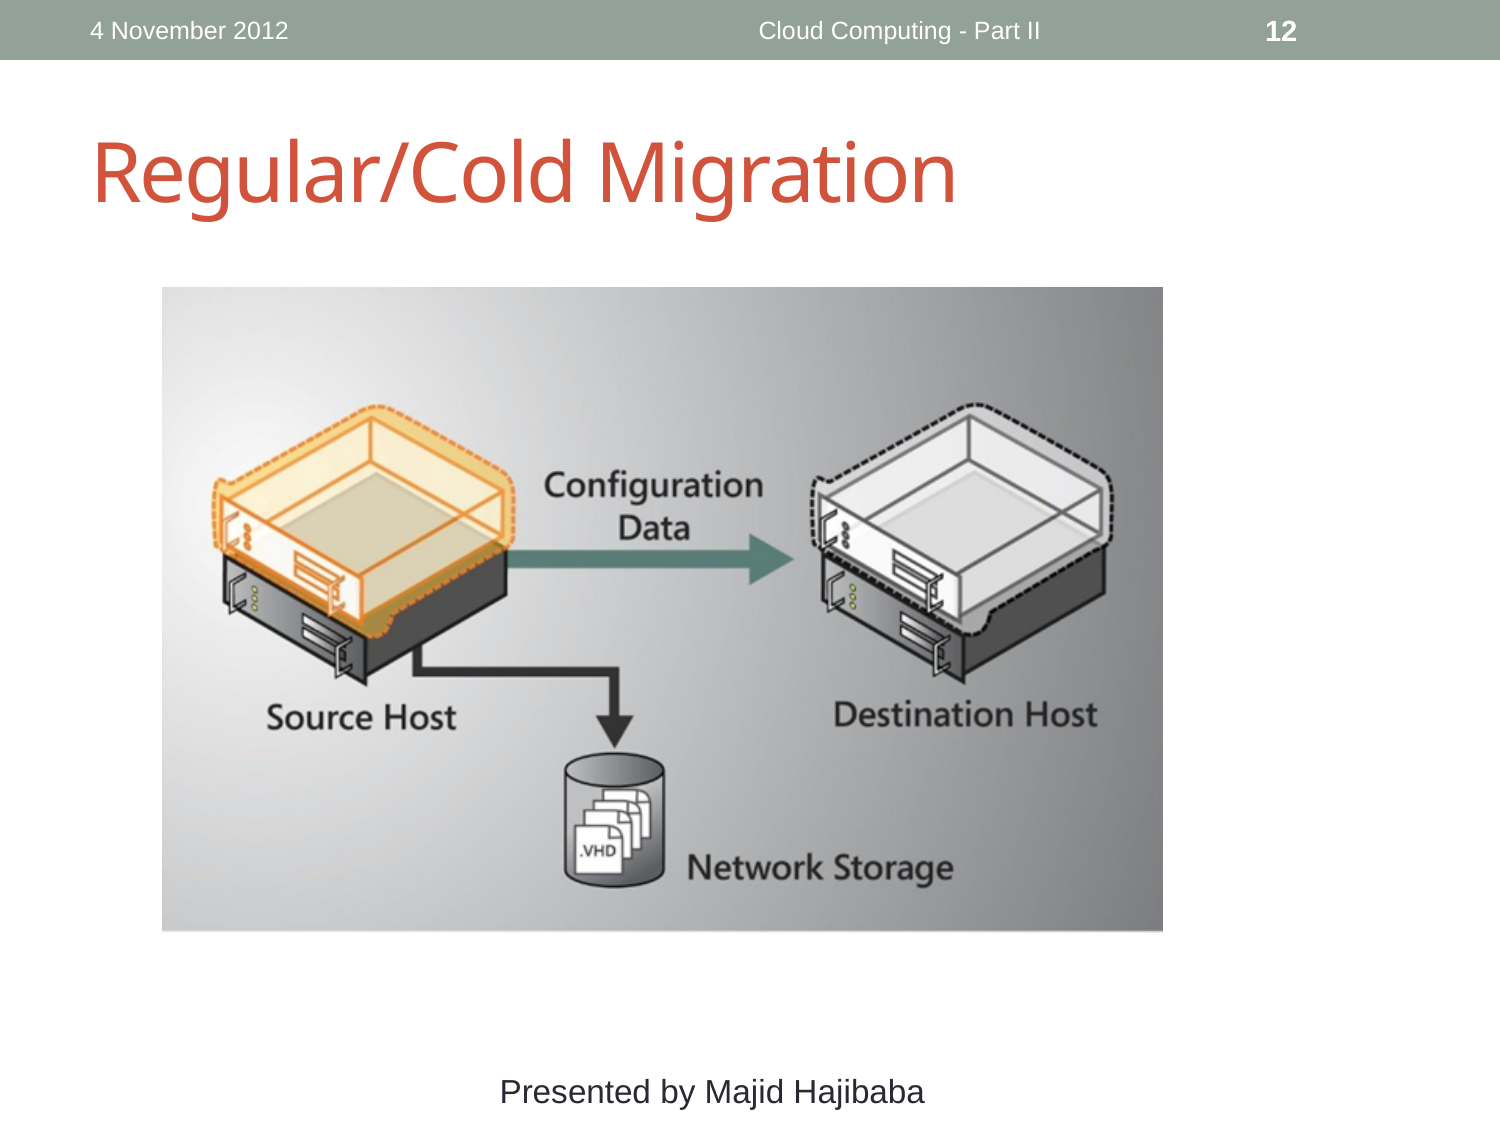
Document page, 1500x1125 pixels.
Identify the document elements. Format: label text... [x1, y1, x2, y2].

picture [162, 287, 1163, 933]
footer Cloud Computing - Part II [562, 3, 1238, 57]
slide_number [75, 3, 550, 57]
slide_number 12 [1250, 3, 1425, 57]
title Regular/Cold Migration [75, 87, 1425, 250]
